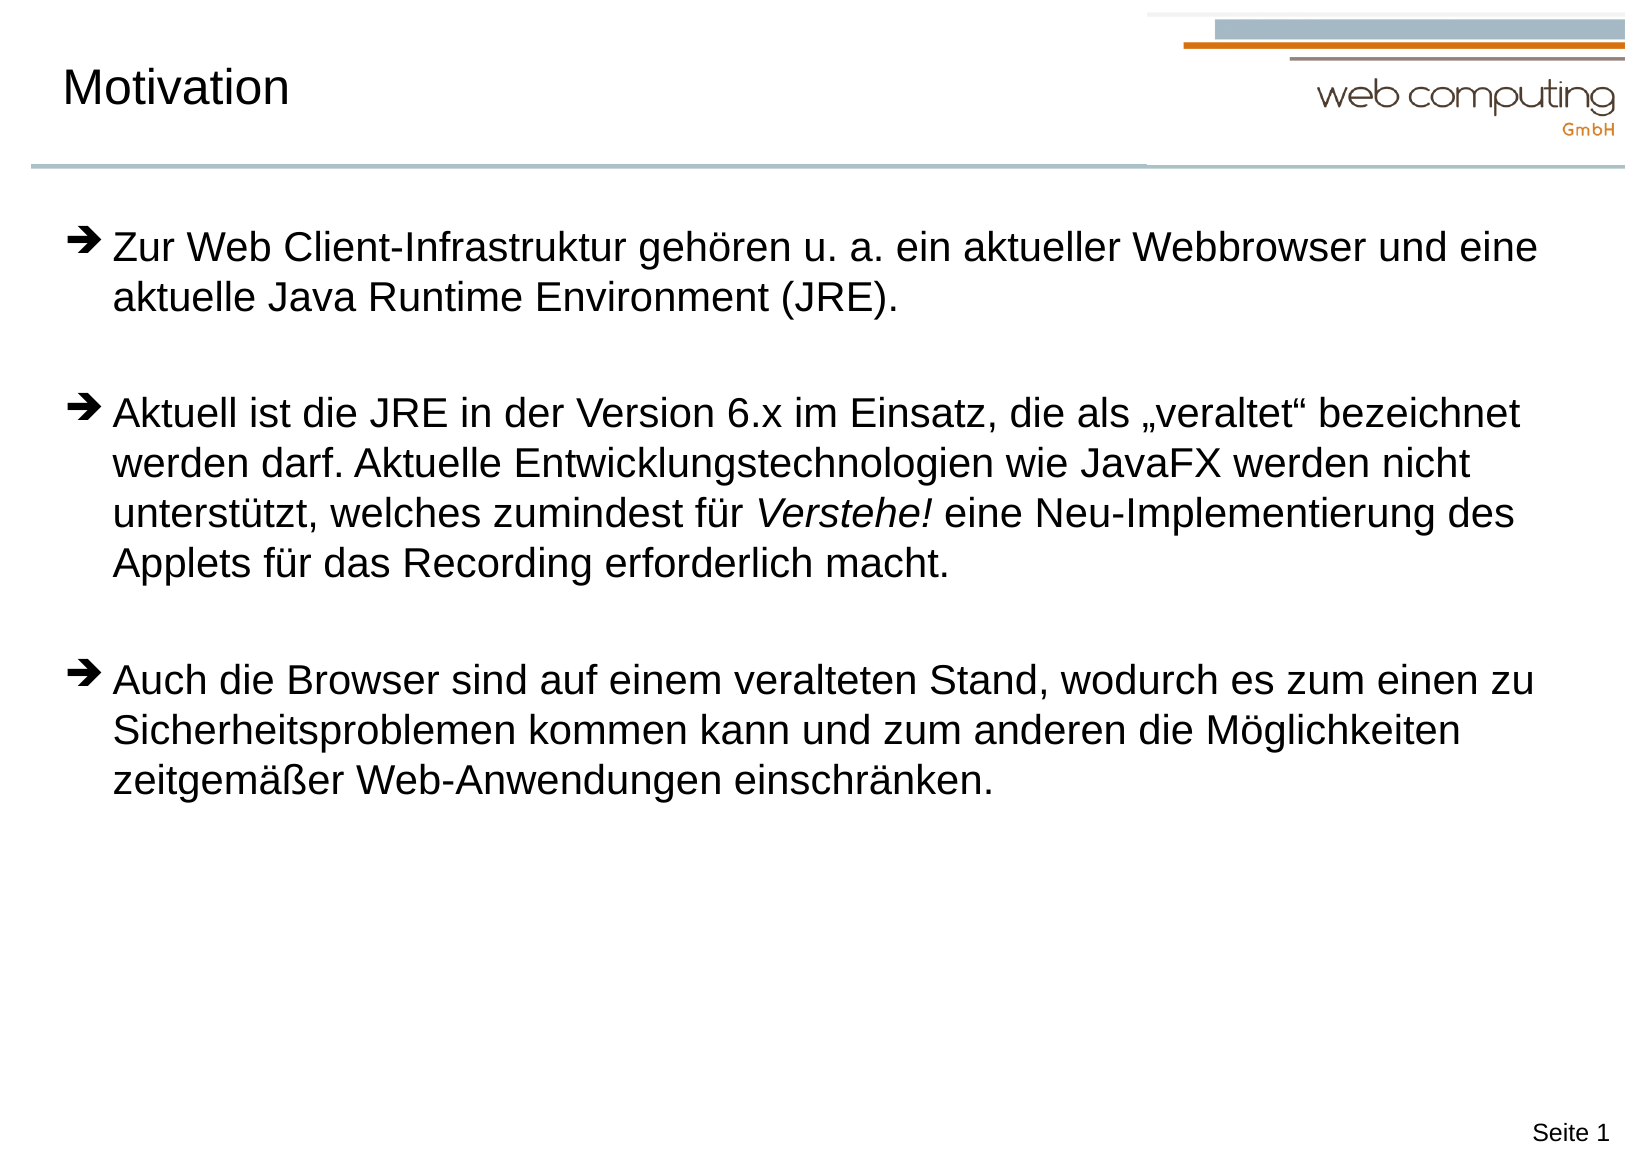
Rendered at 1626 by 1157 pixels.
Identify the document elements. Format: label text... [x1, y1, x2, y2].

title Motivation [47, 26, 1148, 143]
slide_number Seite 1 [1427, 1108, 1625, 1157]
picture [1147, 5, 1625, 165]
list Zur Web Client-Infrastruktur gehören u. a. ein aktueller Webbrowser und eine aktuelle Java Runtime Environment (JRE). Aktuell ist die JRE in der Version 6.x im Einsatz, die als „veraltet“ bezeichnet werden darf. Aktuelle Entwicklungstechnologien wie JavaFX werden nicht unterstützt, welches zumindest für Verstehe! eine Neu-Implementierung des Applets für das Recording erforderlich macht. Auch die Browser sind auf einem veralteten Stand, wodurch es zum einen zu Sicherheitsproblemen kommen kann und zum anderen die Möglichkeiten zeitgemäßer Web-Anwendungen einschränken. [49, 211, 1579, 1078]
